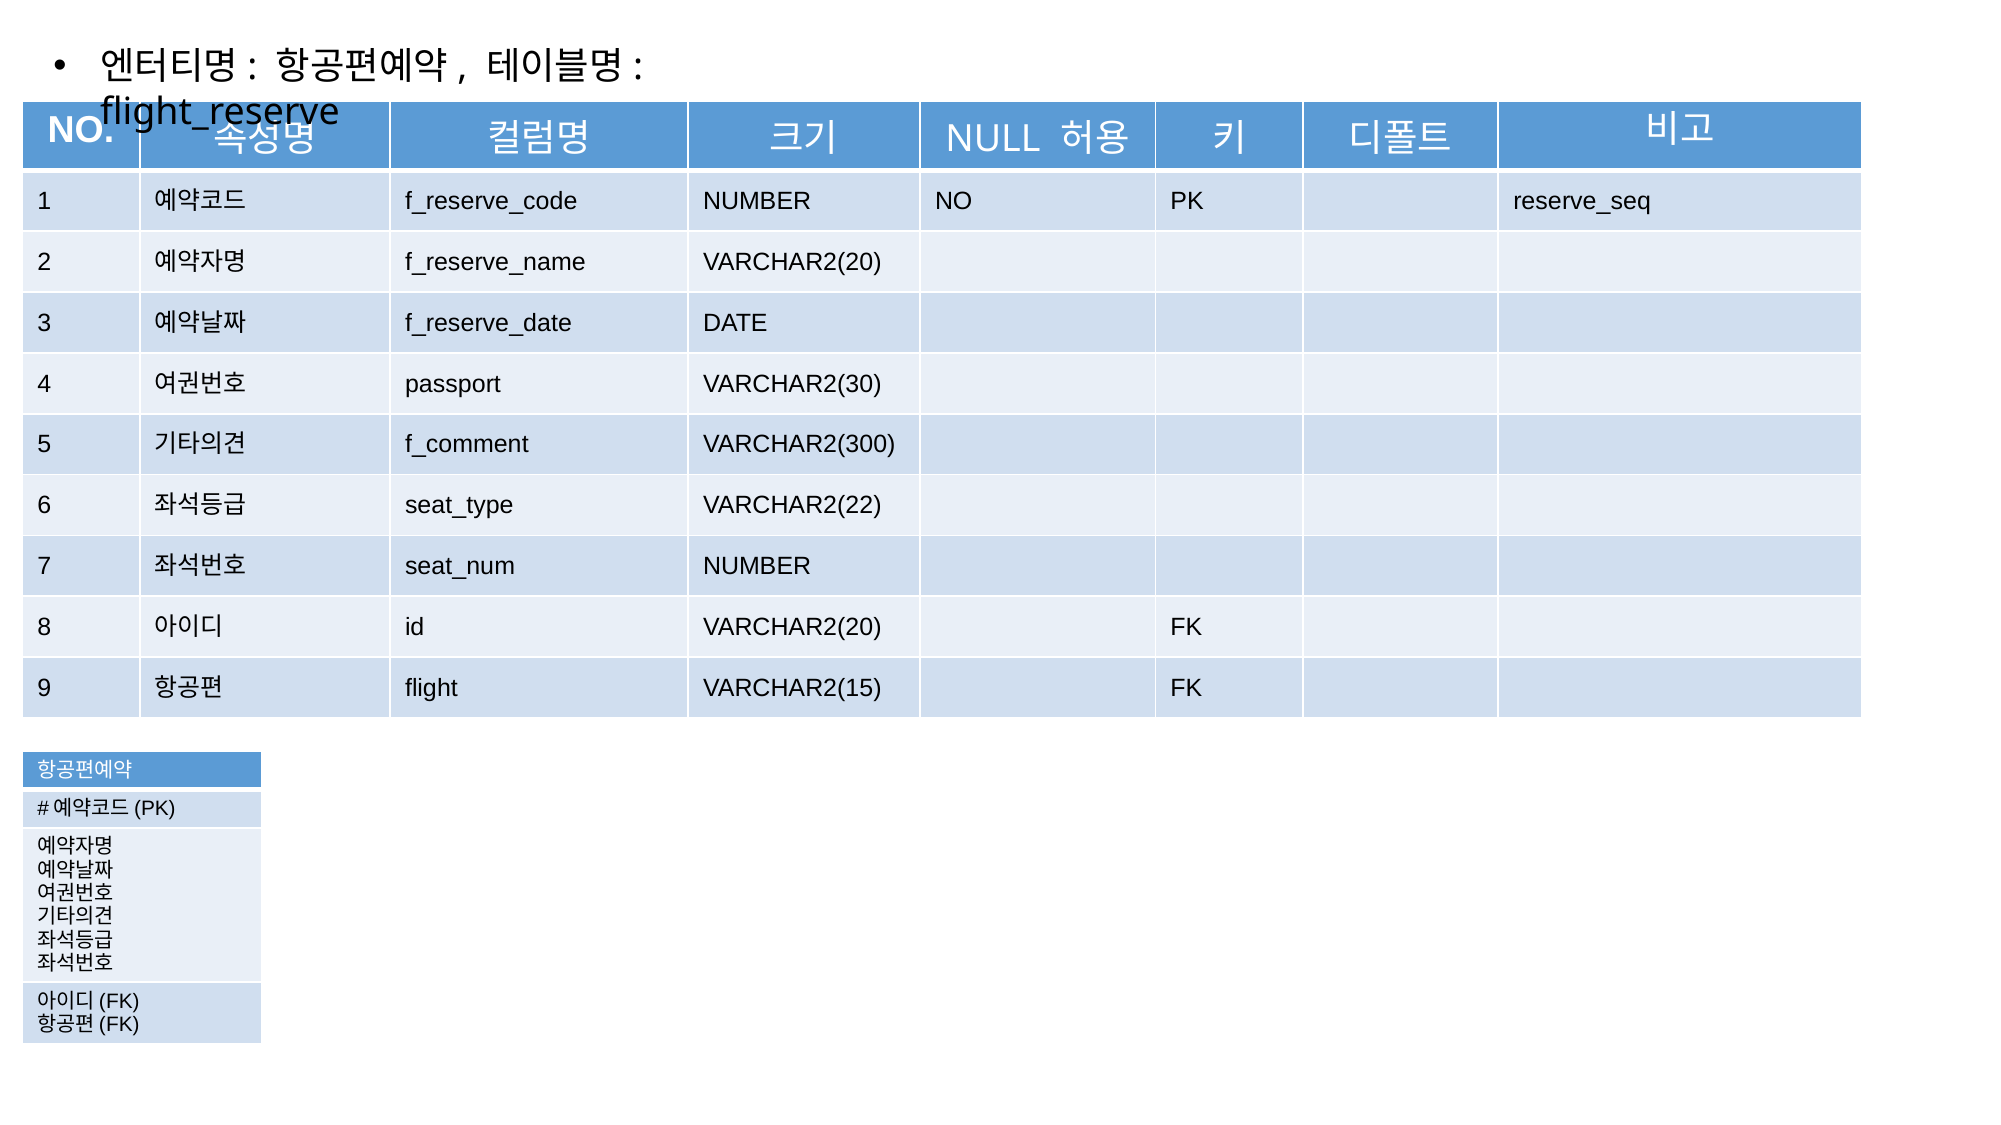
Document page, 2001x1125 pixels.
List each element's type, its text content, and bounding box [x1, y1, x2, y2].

table_header 속성명 [141, 102, 389, 168]
table_cell [1499, 597, 1861, 656]
table_cell 좌석등급 [141, 475, 389, 535]
table_cell [921, 658, 1155, 717]
table_cell [1304, 232, 1497, 291]
table_cell 기타의견 [141, 415, 389, 474]
table_cell [921, 415, 1155, 474]
table_cell [921, 597, 1155, 656]
table_cell 아이디(FK) 항공편(FK) [23, 983, 261, 1043]
table_cell 4 [23, 354, 139, 413]
table_cell #예약코드(PK) [23, 792, 261, 827]
table_cell FK [1156, 597, 1302, 656]
table_cell FK [1156, 658, 1302, 717]
table_cell flight [391, 658, 687, 717]
table_cell f_reserve_name [391, 232, 687, 291]
table_cell [1156, 354, 1302, 413]
table_cell seat_type [391, 475, 687, 535]
table_cell [1304, 415, 1497, 474]
table_header 컬럼명 [391, 102, 687, 168]
table_cell 예약자명 [141, 232, 389, 291]
table_cell [1499, 536, 1861, 595]
table_cell VARCHAR2(20) [689, 232, 919, 291]
table_cell [1499, 658, 1861, 717]
table_cell reserve_seq [1499, 173, 1861, 230]
table_cell [1499, 293, 1861, 352]
table_cell [1304, 475, 1497, 535]
table_cell NUMBER [689, 173, 919, 230]
table_cell [1304, 658, 1497, 717]
table_cell 항공편 [141, 658, 389, 717]
table_header 키 [1156, 102, 1302, 168]
table_header 크기 [689, 102, 919, 168]
text_box 엔터티명: 항공편예약, 테이블명: flight_reserve [38, 34, 902, 96]
table_cell [1499, 354, 1861, 413]
table_cell VARCHAR2(300) [689, 415, 919, 474]
table_cell VARCHAR2(22) [689, 475, 919, 535]
table_cell 예약코드 [141, 173, 389, 230]
table_cell f_reserve_code [391, 173, 687, 230]
table_cell 예약날짜 [141, 293, 389, 352]
table_cell [1156, 415, 1302, 474]
table_cell id [391, 597, 687, 656]
table_cell VARCHAR2(15) [689, 658, 919, 717]
table_cell VARCHAR2(20) [689, 597, 919, 656]
table_cell 아이디 [141, 597, 389, 656]
table_cell [921, 232, 1155, 291]
table_cell f_comment [391, 415, 687, 474]
table_cell [1499, 415, 1861, 474]
table_cell [1156, 232, 1302, 291]
table_header 디폴트 [1304, 102, 1497, 168]
table_cell VARCHAR2(30) [689, 354, 919, 413]
table_cell NUMBER [689, 536, 919, 595]
table_header NULL 허용 [921, 102, 1155, 168]
table_cell [1156, 293, 1302, 352]
table_cell 여권번호 [141, 354, 389, 413]
table_cell [921, 536, 1155, 595]
table_cell DATE [689, 293, 919, 352]
table_cell f_reserve_date [391, 293, 687, 352]
table_cell [1304, 536, 1497, 595]
table_cell 5 [23, 415, 139, 474]
table_header 항공편예약 [23, 752, 261, 787]
table_cell 1 [23, 173, 139, 230]
table_cell 8 [23, 597, 139, 656]
table_cell [1304, 173, 1497, 230]
table_cell [921, 293, 1155, 352]
table_cell [1304, 597, 1497, 656]
table_cell NO [921, 173, 1155, 230]
table_cell 좌석번호 [141, 536, 389, 595]
table_header NO. [23, 102, 139, 168]
table_header 비고 [1499, 102, 1861, 168]
table_cell 2 [23, 232, 139, 291]
table_cell seat_num [391, 536, 687, 595]
table_cell 9 [23, 658, 139, 717]
table_cell [1304, 354, 1497, 413]
table_cell [921, 475, 1155, 535]
table_cell 7 [23, 536, 139, 595]
table_cell PK [1156, 173, 1302, 230]
table_cell 3 [23, 293, 139, 352]
table_cell passport [391, 354, 687, 413]
table_cell [1499, 232, 1861, 291]
table_cell [1156, 536, 1302, 595]
table_cell 예약자명 예약날짜 여권번호 기타의견 좌석등급 좌석번호 [23, 829, 261, 981]
table_cell [1304, 293, 1497, 352]
table_cell [1156, 475, 1302, 535]
table_cell [921, 354, 1155, 413]
table_cell 6 [23, 475, 139, 535]
table_cell [1499, 475, 1861, 535]
